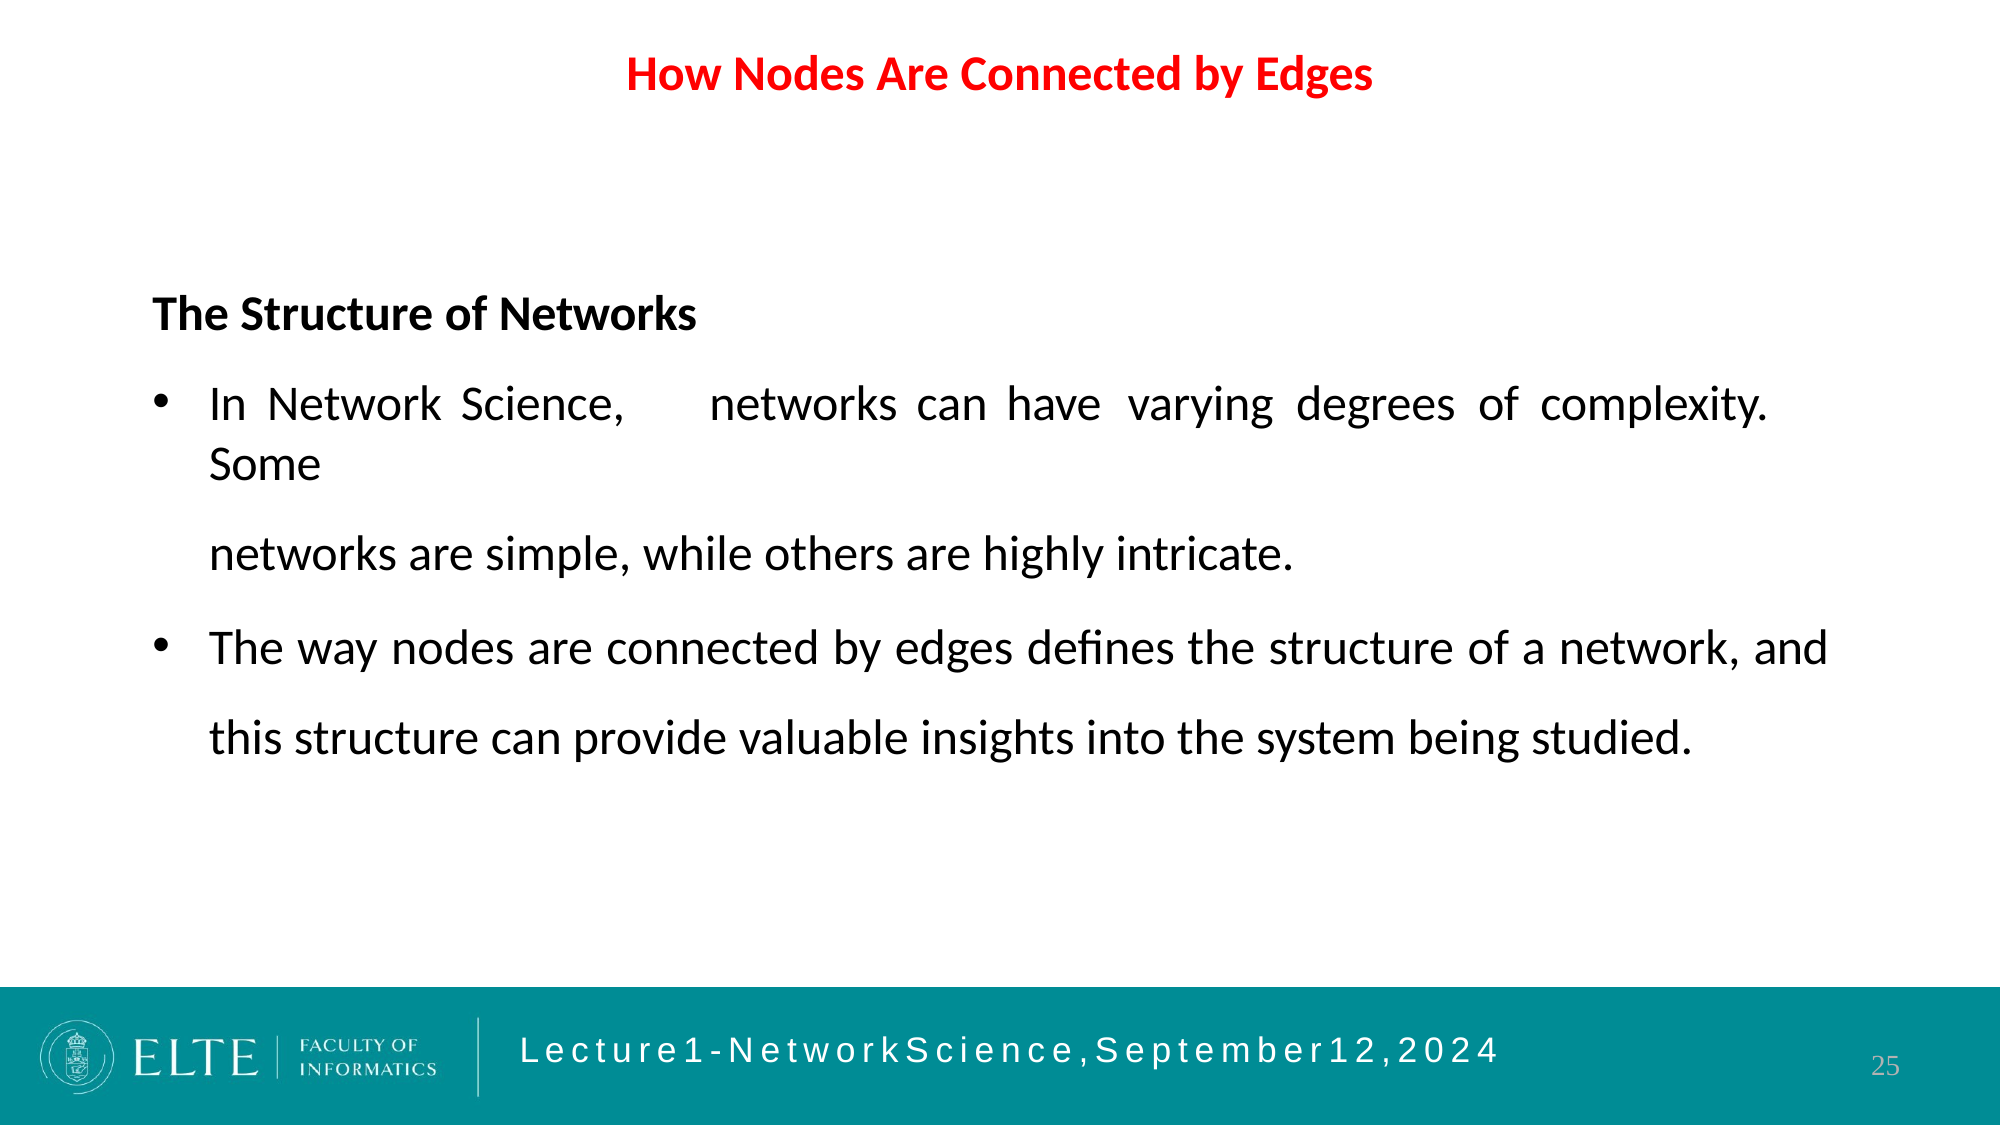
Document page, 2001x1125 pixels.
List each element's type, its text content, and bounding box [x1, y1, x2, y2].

title How Nodes Are Connected by Edges [257, 38, 1743, 229]
footer L e c t u r e 1 - N e t w o r k S c i e n c e , S e p t e m b e r 1 2 , 2 0 2 4 [517, 1026, 1614, 1080]
picture [0, 987, 2000, 1125]
slide_number 25 [1440, 1046, 1900, 1103]
text_box The Structure of Networks In Network Science, networks can have varying degrees of complexity. Some networks are simple, while others are highly intricate. The way nodes are connected by edges defines the structure of a network, and this structure can provide valuable insights into the system being studied. [150, 248, 1850, 765]
